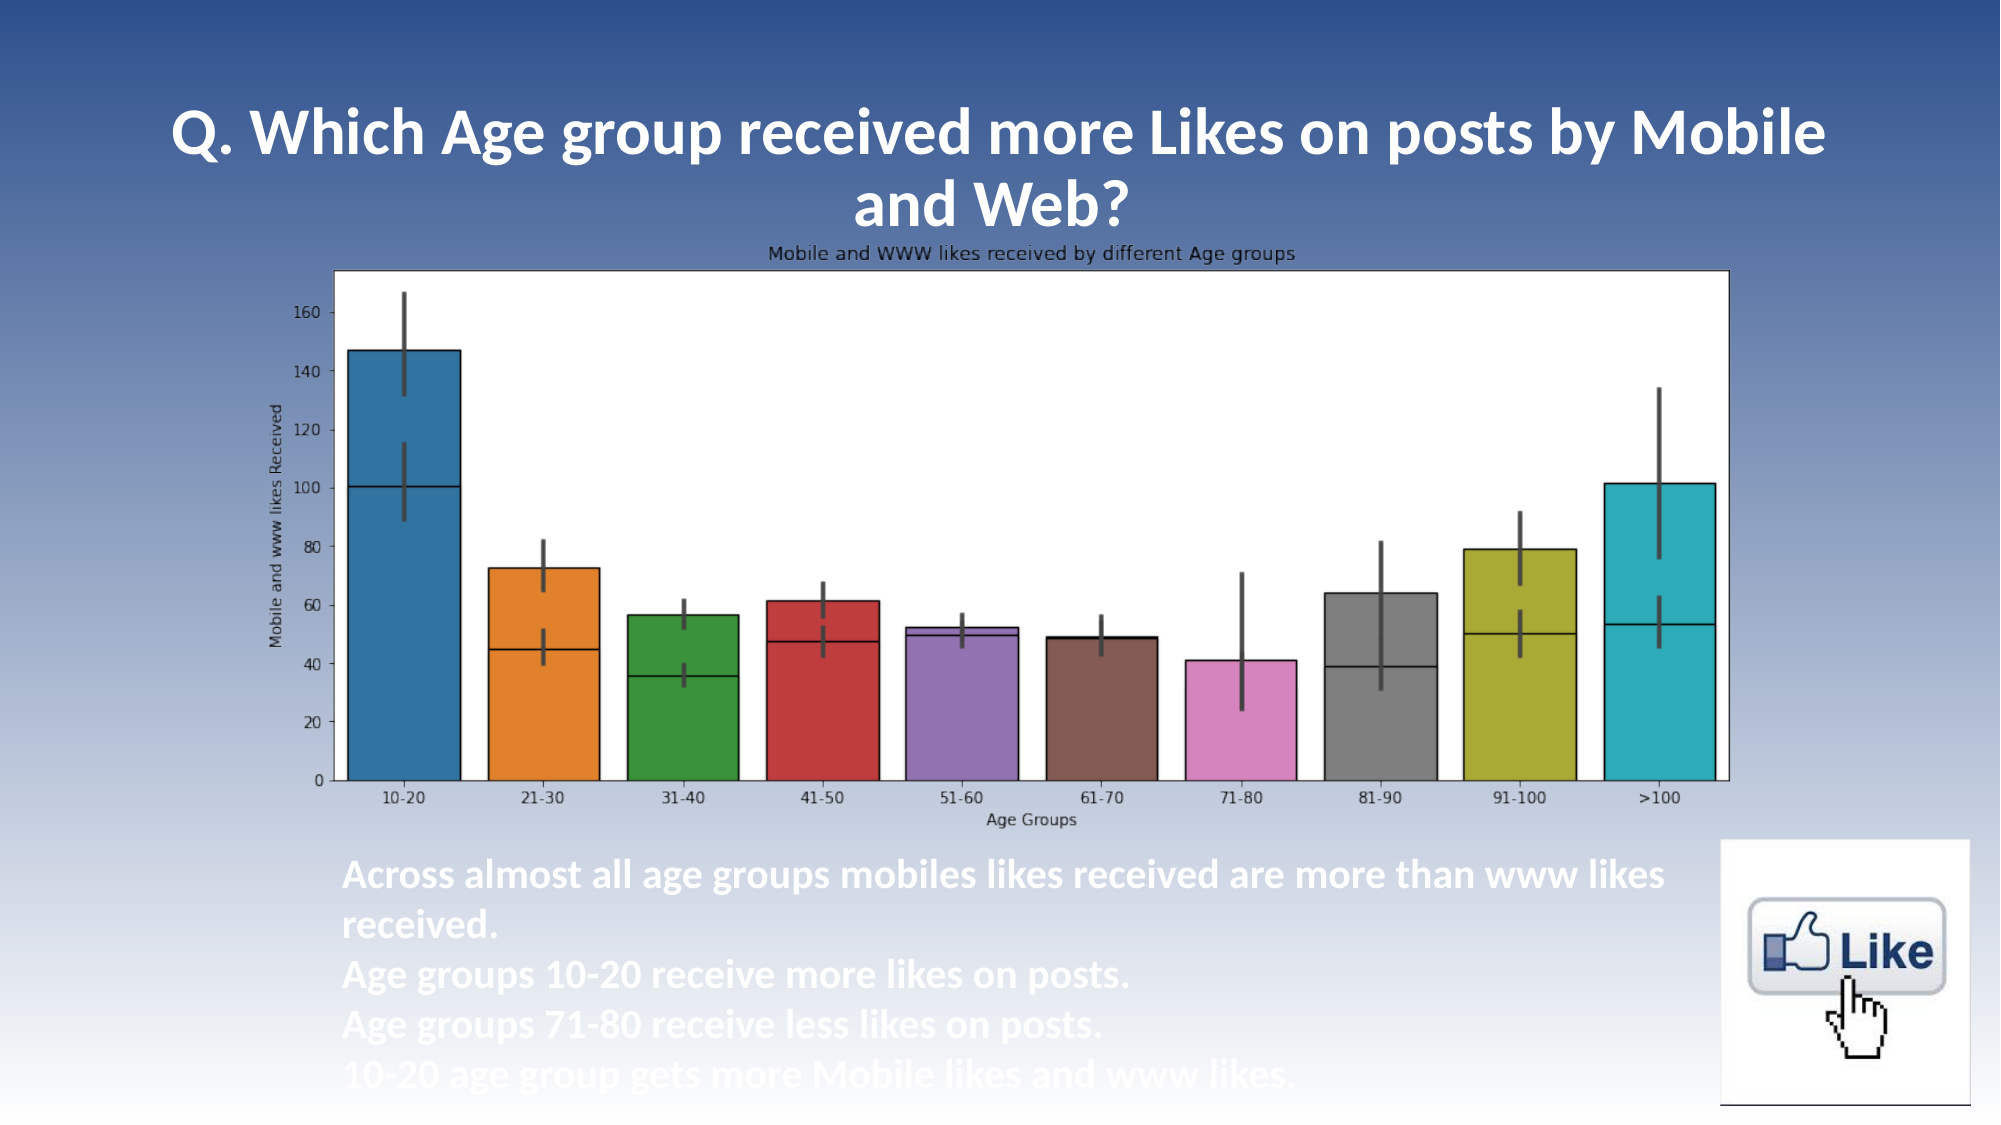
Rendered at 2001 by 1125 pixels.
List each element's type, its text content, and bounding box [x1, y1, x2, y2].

picture [260, 234, 1971, 1106]
text_box Across almost all age groups mobiles likes received are more than www likes received. Age groups 10-20 receive more likes on posts. Age groups 71-80 receive less likes on posts. 10-20 age group gets more Mobile likes and www likes. [327, 840, 1740, 1125]
title Q. Which Age group received more Likes on posts by Mobile and Web? [137, 59, 1863, 278]
